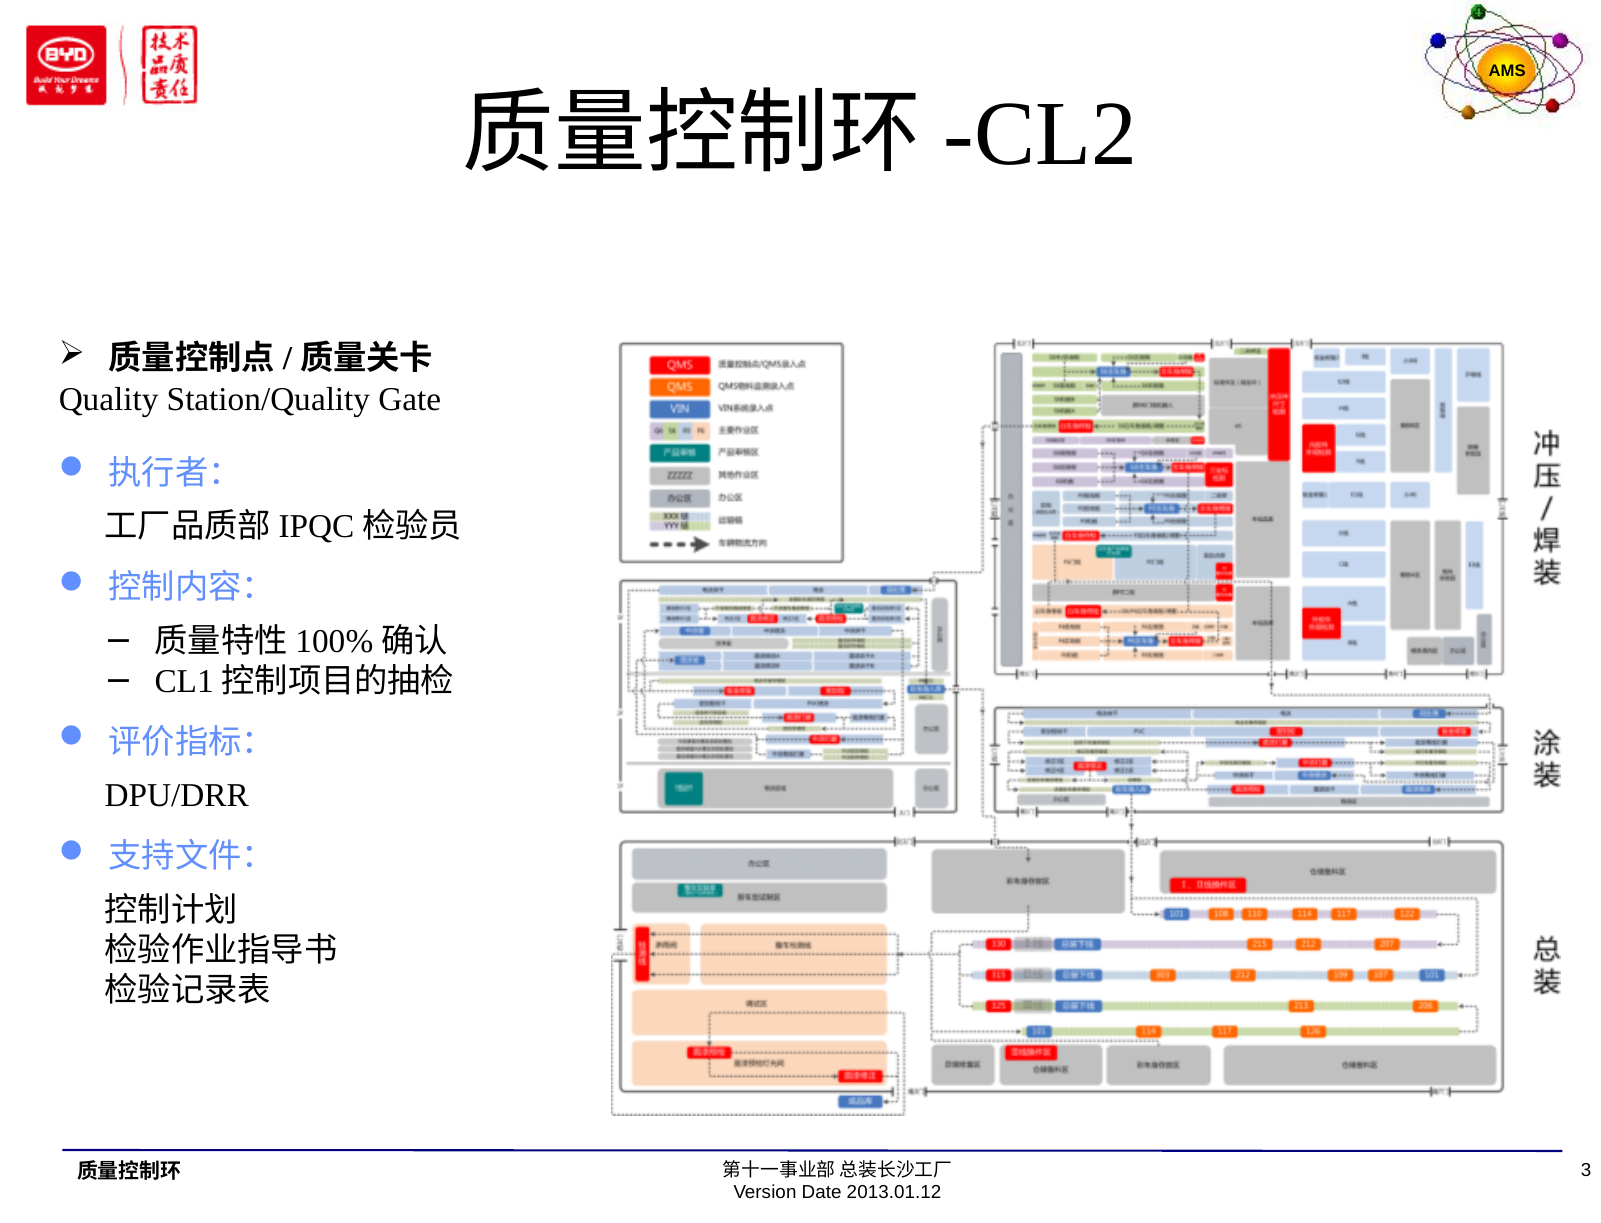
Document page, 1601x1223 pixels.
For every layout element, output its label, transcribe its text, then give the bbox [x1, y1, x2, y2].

text_box 质量控制点/质量关卡 Quality Station/Quality Gate 执行者： 工厂品质部IPQC检验员 控制内容： 质量特性100%确认 CL1控制项目的抽检 评价指标： DPU/DRR 支持文件： 控制计划 检验作业指导书 检验记录表 [43, 321, 649, 1015]
picture [611, 338, 1561, 1116]
picture [1412, 0, 1600, 129]
title 质量控制环-CL2 [110, 65, 1491, 302]
picture [25, 10, 199, 118]
